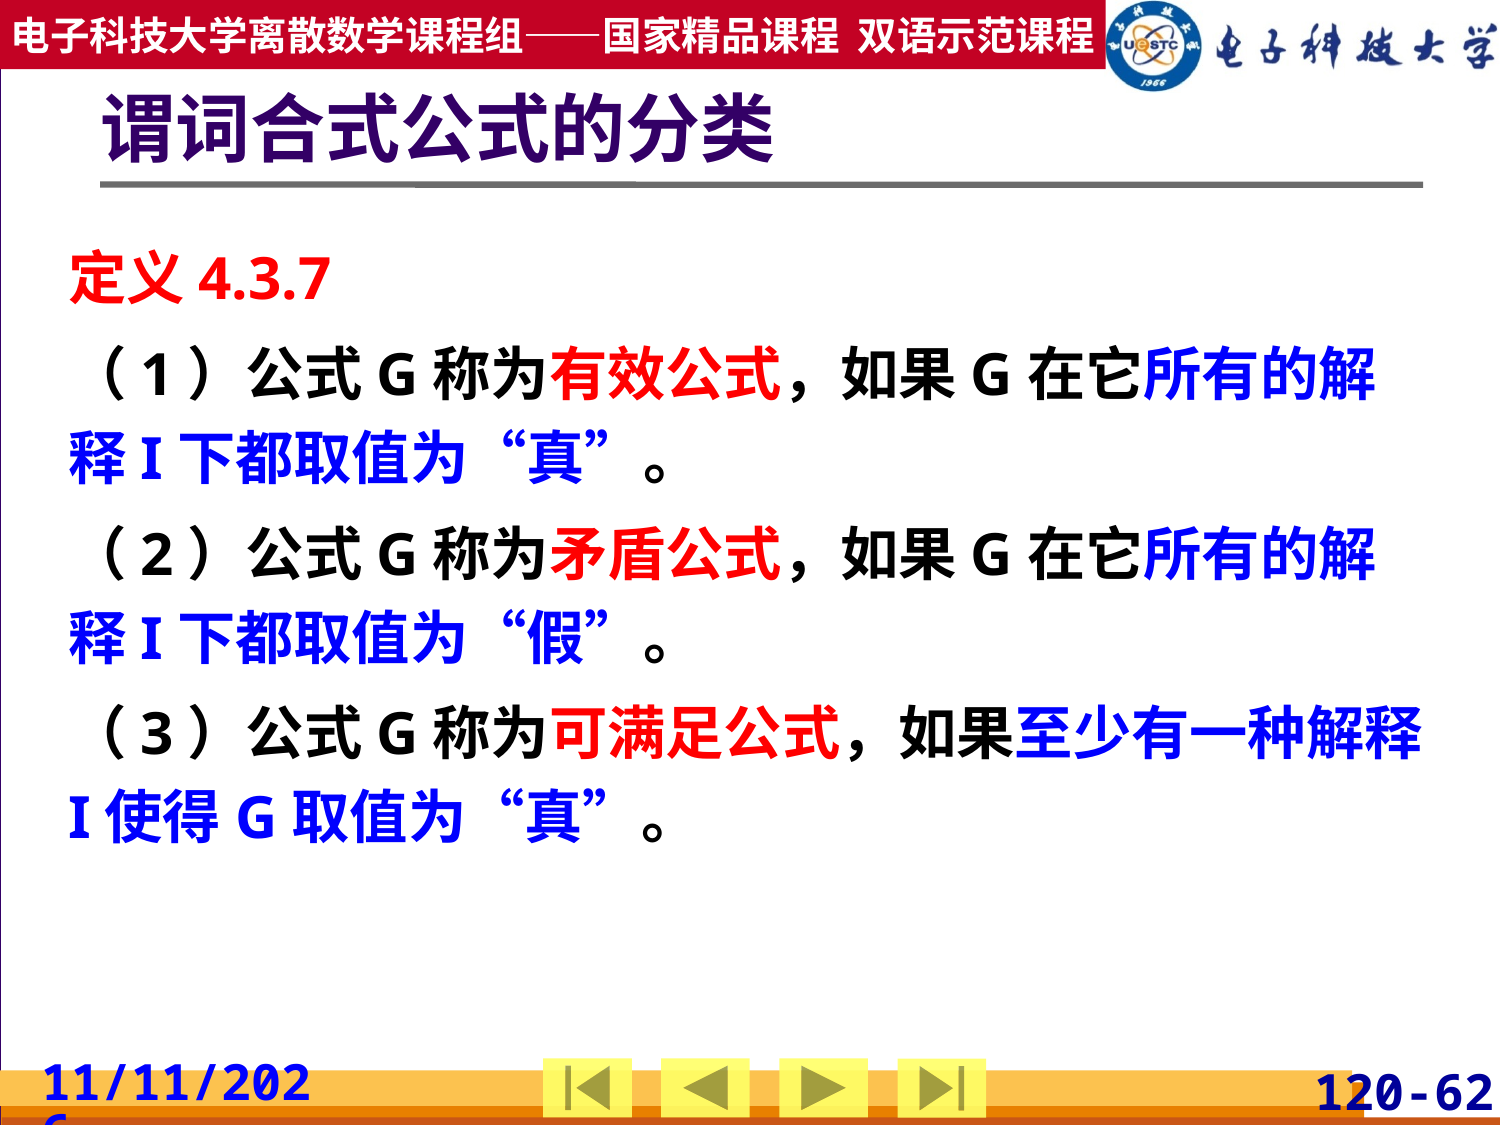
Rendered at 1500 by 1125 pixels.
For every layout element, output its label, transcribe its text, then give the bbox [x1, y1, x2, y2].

picture [1106, 0, 1500, 93]
title 谓词合式公式的分类 [100, 56, 1424, 208]
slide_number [40, 1050, 325, 1111]
list 定义4.3.7 （1）公式G称为有效公式，如果G在它所有的解释I下都取值为“真”。 （2）公式G称为矛盾公式，如果G在它所有的解释I下都取值为“假”。 （3）公式G称为可满足公式，如果至少有一种解释I使得G取值为“真”。 [53, 220, 1447, 867]
